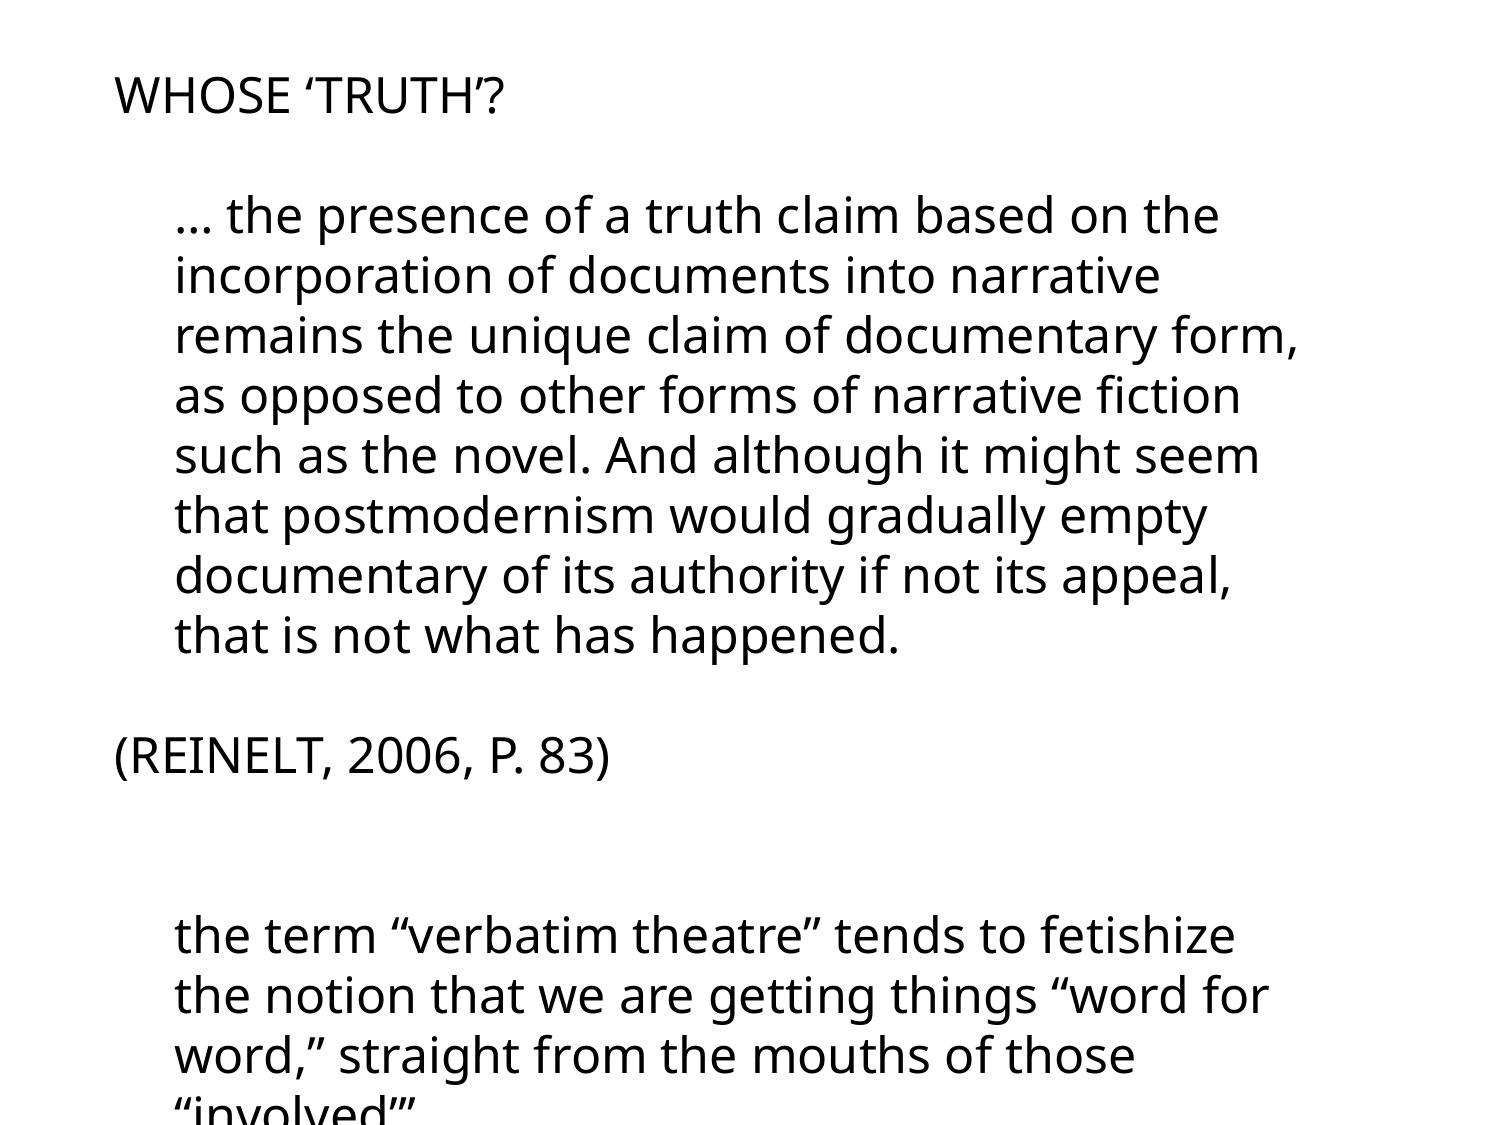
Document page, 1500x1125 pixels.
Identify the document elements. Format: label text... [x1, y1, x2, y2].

text_box WHOSE ‘TRUTH’? … the presence of a truth claim based on the incorporation of documents into narrative remains the unique claim of documentary form, as opposed to other forms of narrative fiction such as the novel. And although it might seem that postmodernism would gradually empty documentary of its authority if not its appeal, that is not what has happened. (REINELT, 2006, P. 83) the term “verbatim theatre” tends to fetishize the notion that we are getting things “word for word,” straight from the mouths of those “involved”’ (BOTTOMS, 2006: 59) [100, 0, 1341, 1125]
